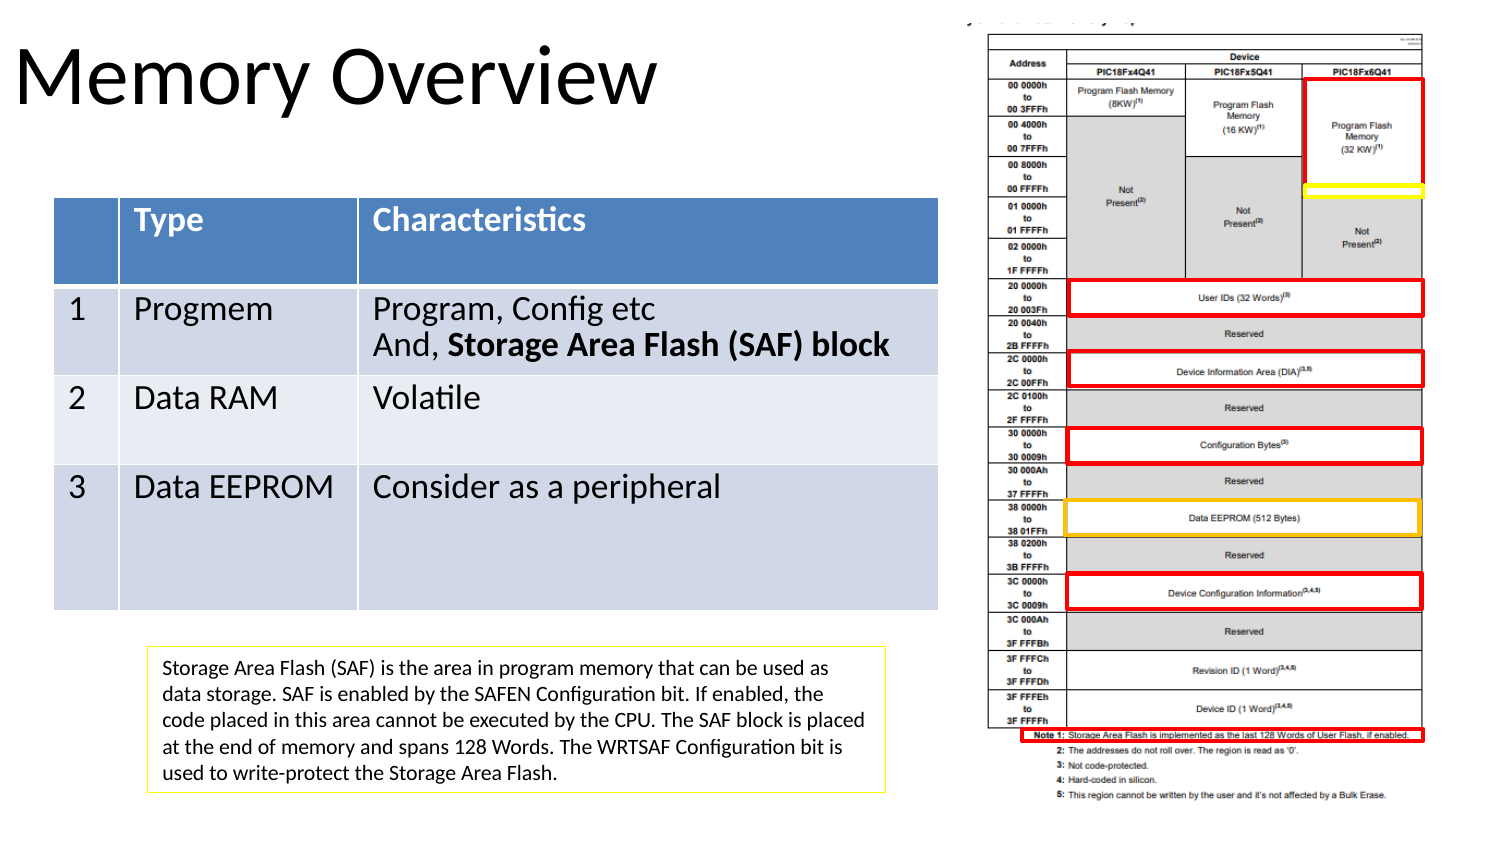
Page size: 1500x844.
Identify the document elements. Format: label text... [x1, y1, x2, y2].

title Memory Overview [0, 0, 1350, 141]
table_header [54, 198, 118, 284]
picture [967, 23, 1435, 819]
table_cell Progmem [120, 289, 357, 375]
table_cell Consider as a peripheral [359, 465, 938, 610]
table_cell Volatile [359, 376, 938, 464]
table_header Type [120, 198, 357, 284]
table_header Characteristics [359, 198, 938, 284]
table_cell Data RAM [120, 376, 357, 464]
table_cell Data EEPROM [120, 465, 357, 610]
table_cell Program, Config etc And, Storage Area Flash (SAF) block [359, 289, 938, 375]
table_cell 2 [54, 376, 118, 464]
text_box Storage Area Flash (SAF) is the area in program memory that can be used as data storage. SAF is enabled by the SAFEN Configuration bit. If enabled, the code placed in this area cannot be executed by the CPU. The SAF block is placed at the end of memory and spans 128 Words. The WRTSAF Configuration bit is used to write-protect the Storage Area Flash. [147, 646, 886, 793]
table_cell 1 [54, 289, 118, 375]
table_cell 3 [54, 465, 118, 610]
